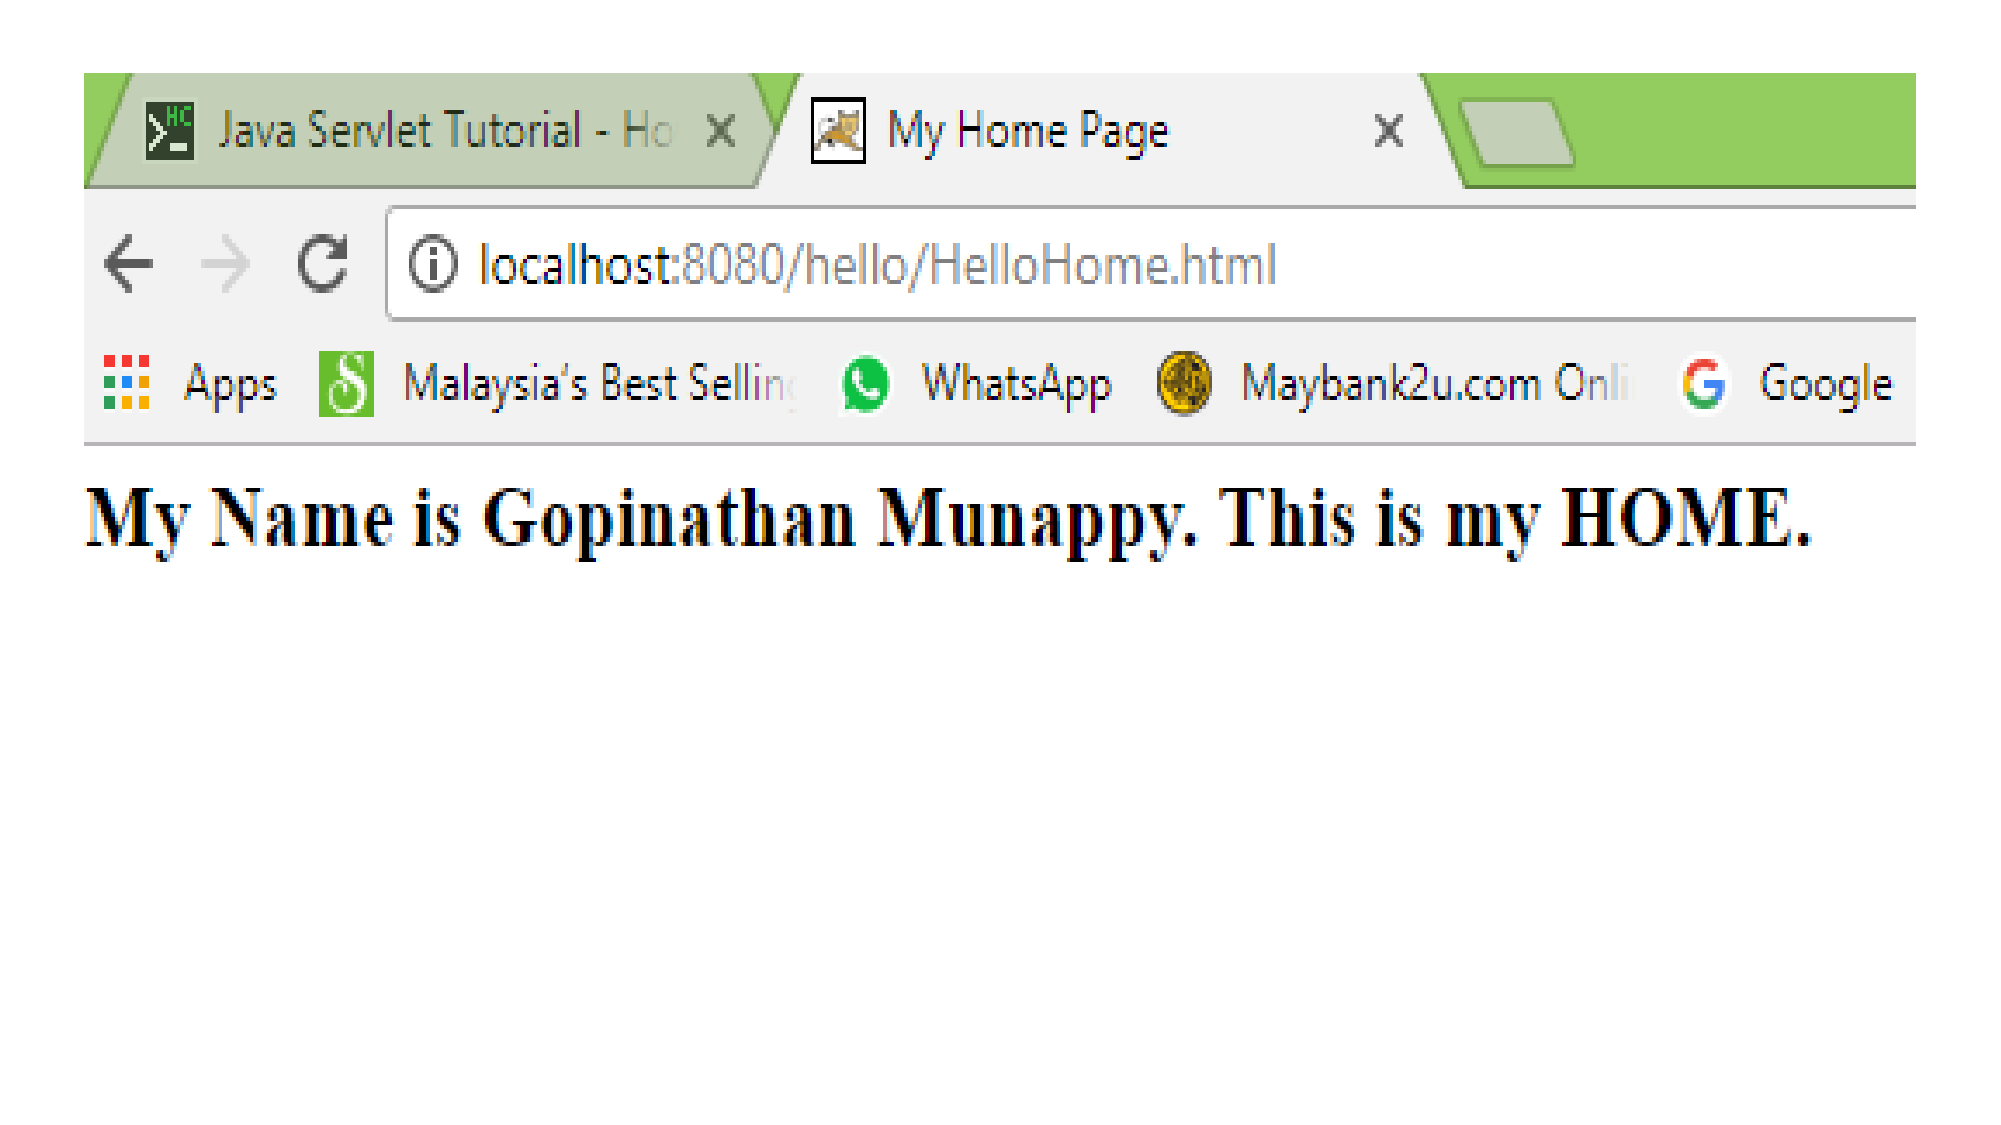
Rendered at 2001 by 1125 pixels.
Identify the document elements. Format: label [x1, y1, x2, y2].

picture [84, 73, 1916, 1090]
